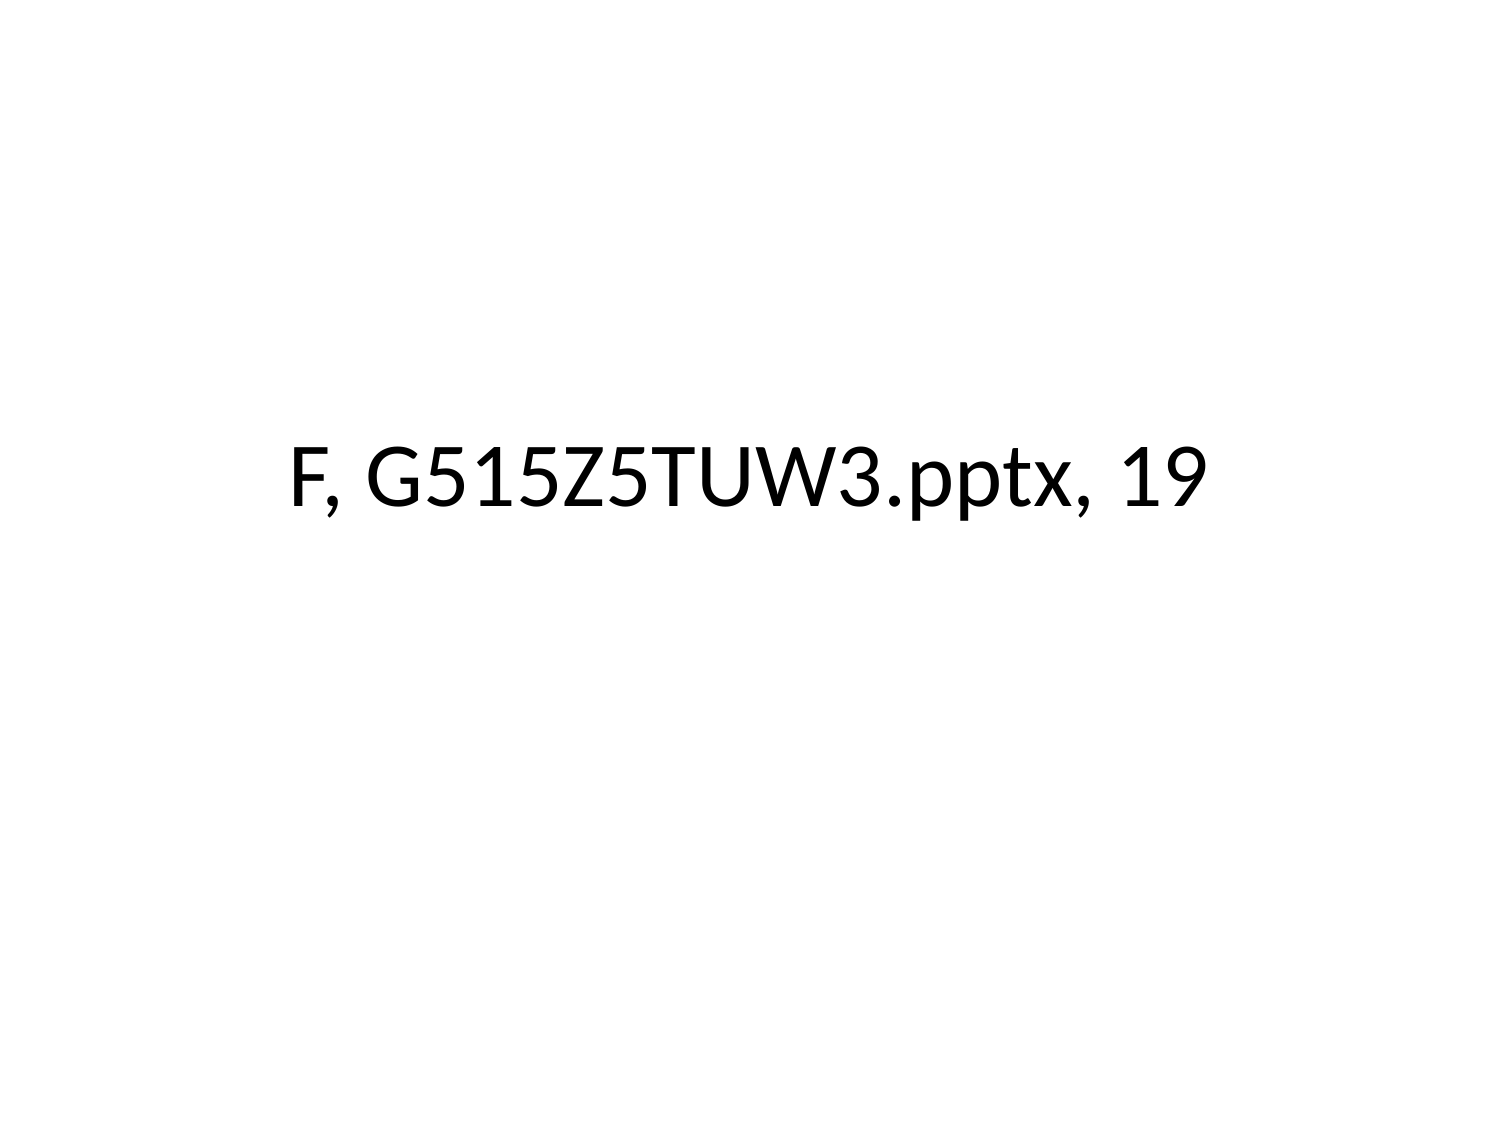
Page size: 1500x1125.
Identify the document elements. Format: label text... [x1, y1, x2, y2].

title F, G515Z5TUW3.pptx, 19 [112, 349, 1388, 591]
